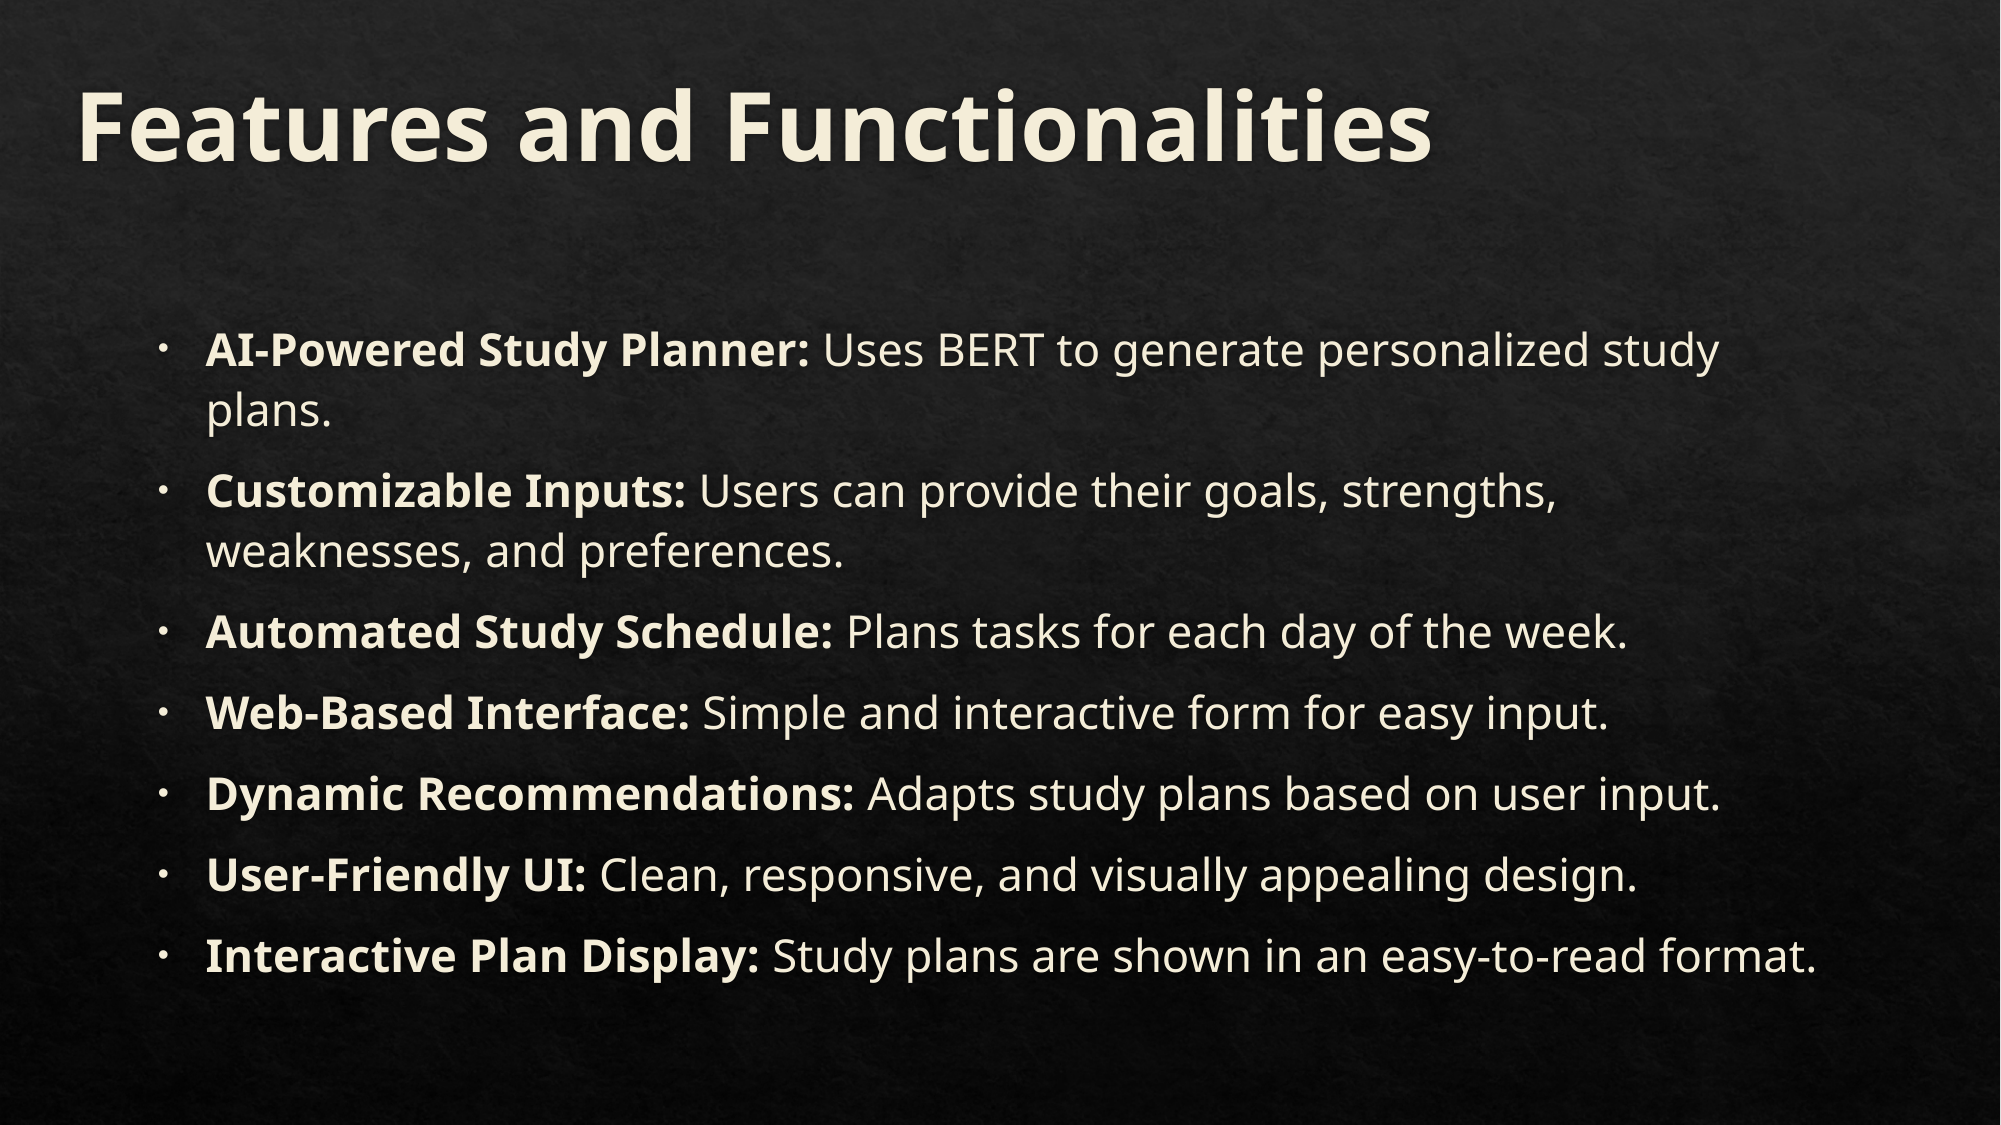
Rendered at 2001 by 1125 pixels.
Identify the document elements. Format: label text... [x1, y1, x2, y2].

list AI-Powered Study Planner: Uses BERT to generate personalized study plans. Customizable Inputs: Users can provide their goals, strengths, weaknesses, and preferences. Automated Study Schedule: Plans tasks for each day of the week. Web-Based Interface: Simple and interactive form for easy input. Dynamic Recommendations: Adapts study plans based on user input. User-Friendly UI: Clean, responsive, and visually appealing design. Interactive Plan Display: Study plans are shown in an easy-to-read format. [137, 232, 1849, 1055]
title Features and Functionalities [59, 70, 1849, 307]
